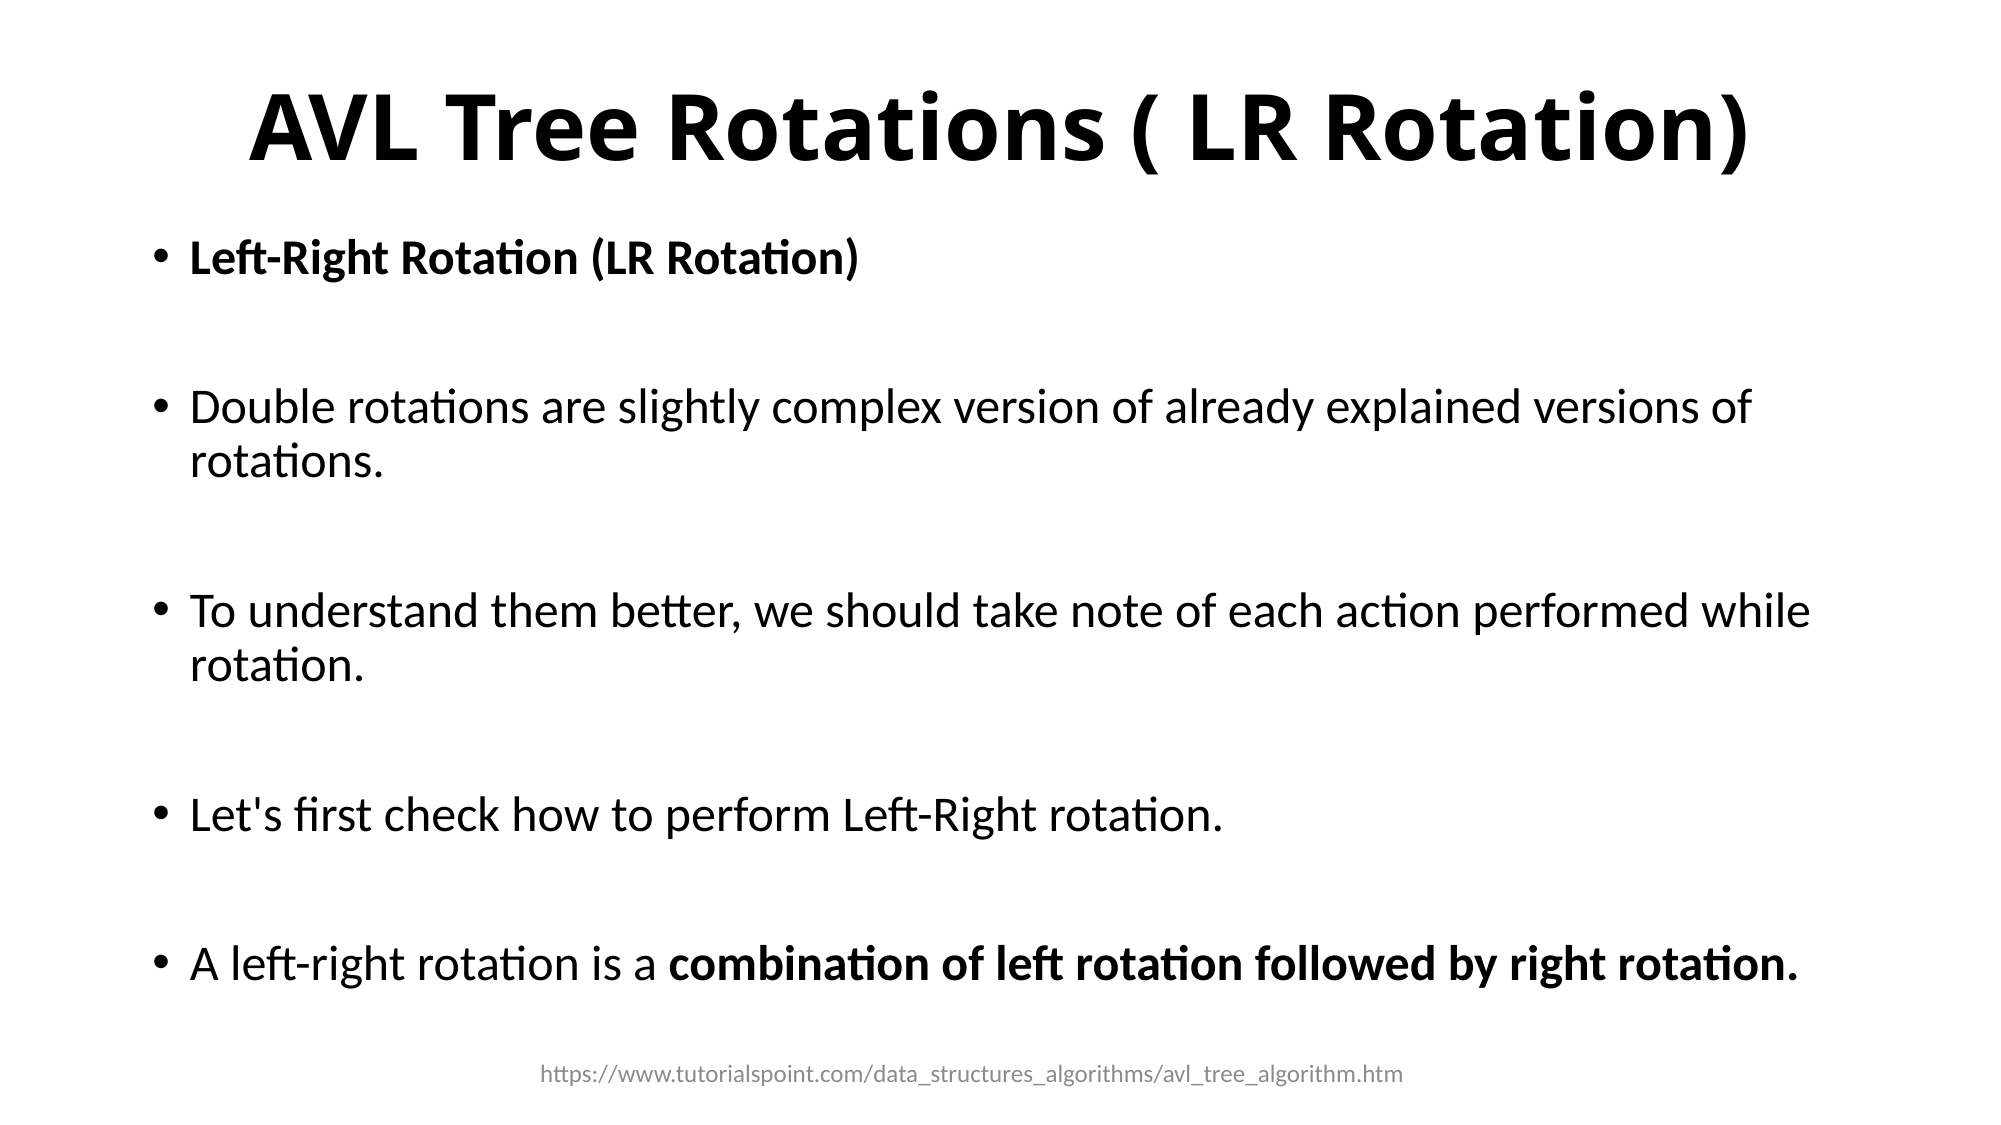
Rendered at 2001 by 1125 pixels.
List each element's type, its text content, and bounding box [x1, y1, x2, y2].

list Left-Right Rotation (LR Rotation) Double rotations are slightly complex version of already explained versions of rotations. To understand them better, we should take note of each action performed while rotation. Let's first check how to perform Left-Right rotation. A left-right rotation is a combination of left rotation followed by right rotation. [137, 223, 1863, 1022]
footer https://www.tutorialspoint.com/data_structures_algorithms/avl_tree_algorithm.htm [246, 1042, 1700, 1103]
title AVL Tree Rotations ( LR Rotation) [137, 59, 1863, 202]
